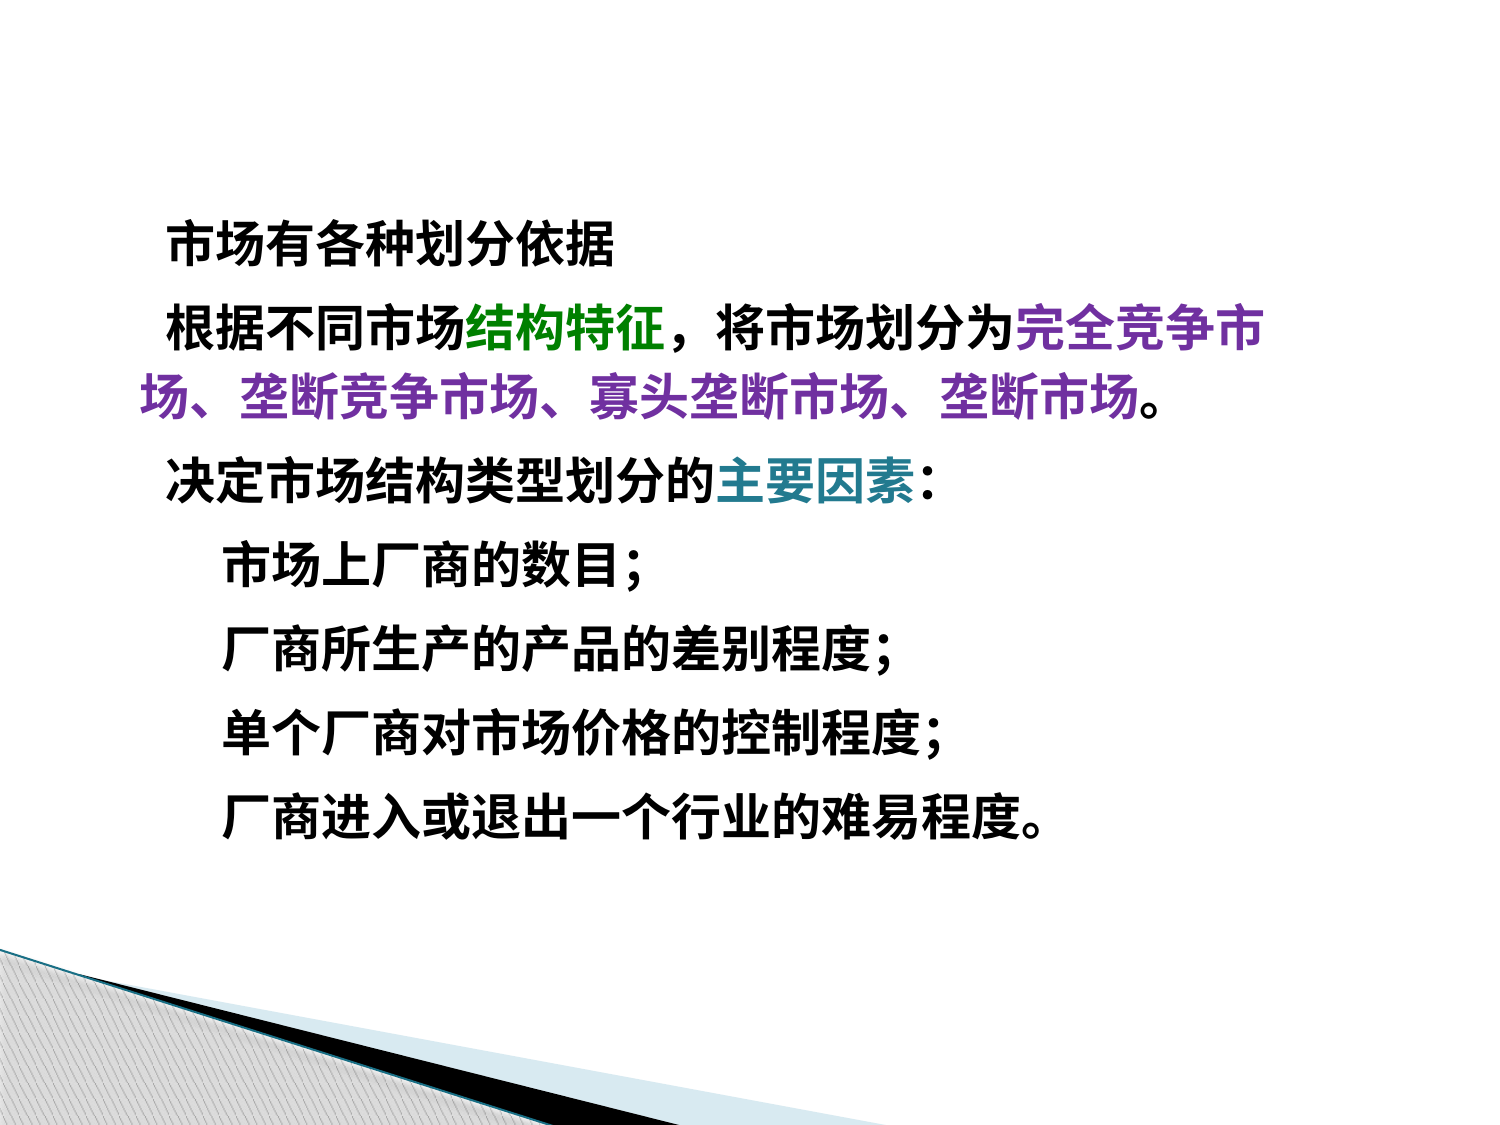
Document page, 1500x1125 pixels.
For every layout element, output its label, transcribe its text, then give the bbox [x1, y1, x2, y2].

text_box 市场有各种划分依据 根据不同市场结构特征，将市场划分为完全竞争市场、垄断竞争市场、寡头垄断市场、垄断市场。 决定市场结构类型划分的主要因素： 市场上厂商的数目； 厂商所生产的产品的差别程度； 单个厂商对市场价格的控制程度； 厂商进入或退出一个行业的难易程度。 [64, 196, 1363, 853]
